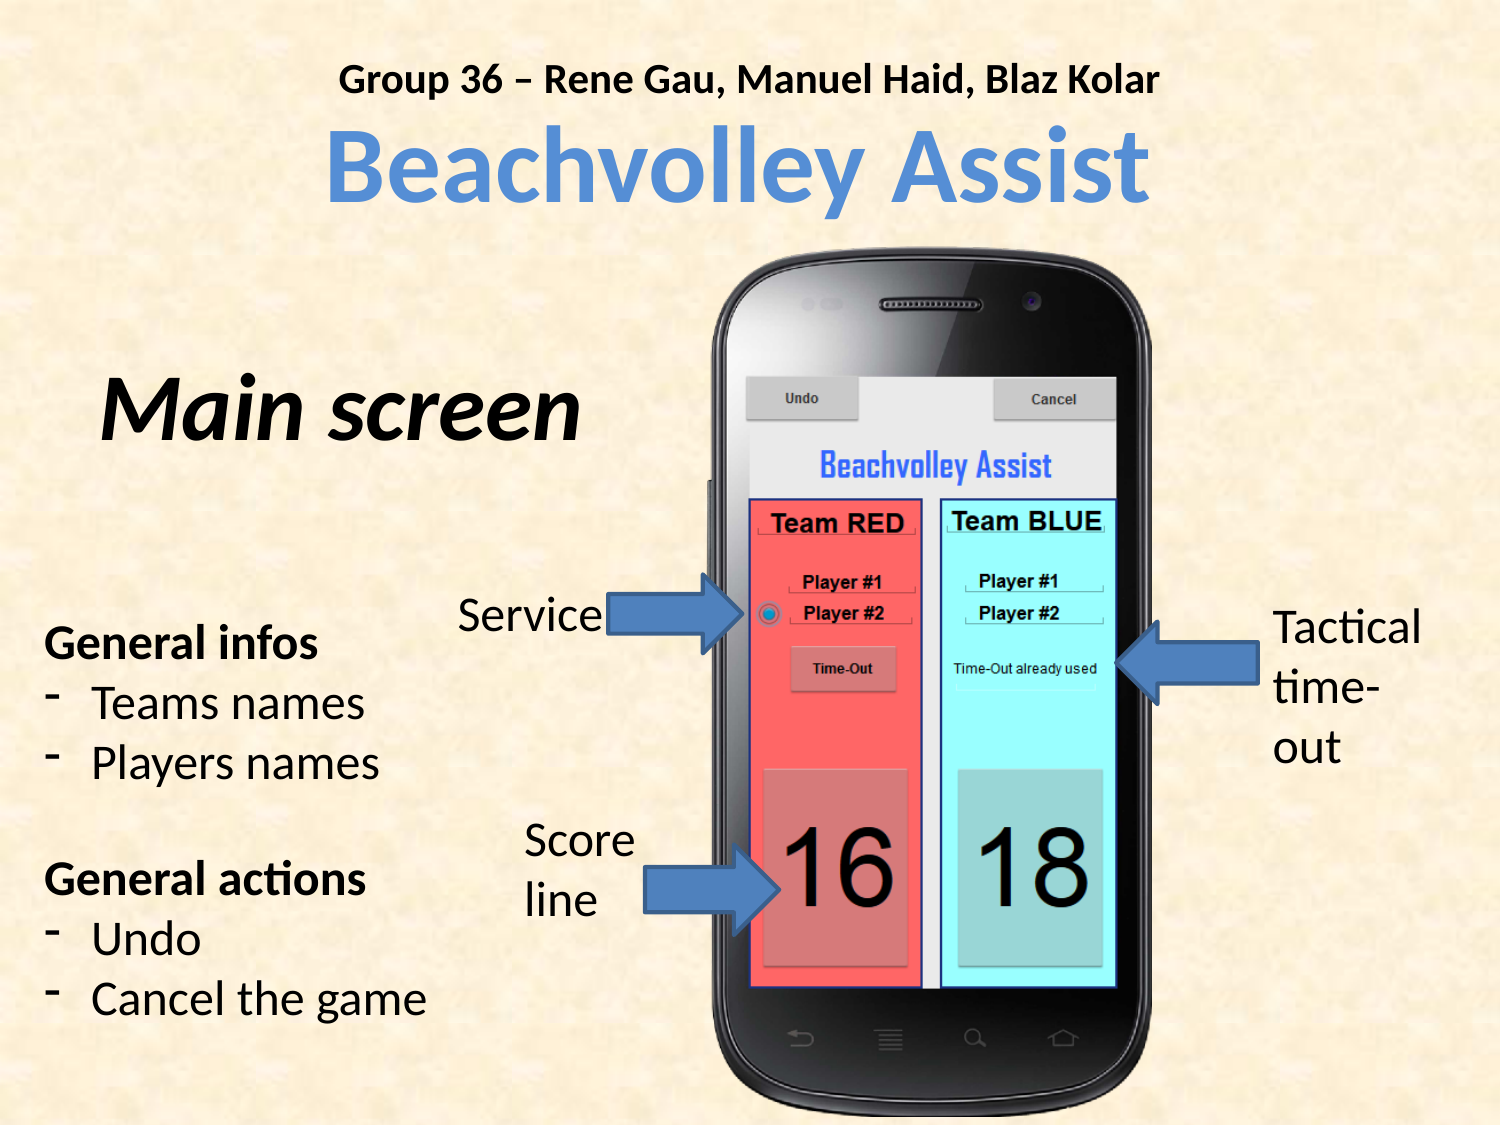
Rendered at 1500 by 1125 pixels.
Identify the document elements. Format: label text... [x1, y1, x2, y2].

picture [0, 0, 1500, 1125]
text_box Main screen [83, 337, 599, 467]
subtitle Group 36 – Rene Gau, Manuel Haid, Blaz Kolar [225, 42, 1275, 110]
text_box Tactical time-out [1257, 586, 1440, 781]
text_box Service [442, 574, 625, 649]
text_box General actions Undo Cancel the game [29, 838, 455, 1033]
title Beachvolley Assist [100, 85, 1376, 232]
text_box [606, 591, 700, 636]
text_box [1156, 619, 1257, 707]
text_box Score line [509, 798, 691, 934]
text_box [691, 864, 700, 915]
text_box General infos Teams names Players names [29, 601, 455, 797]
